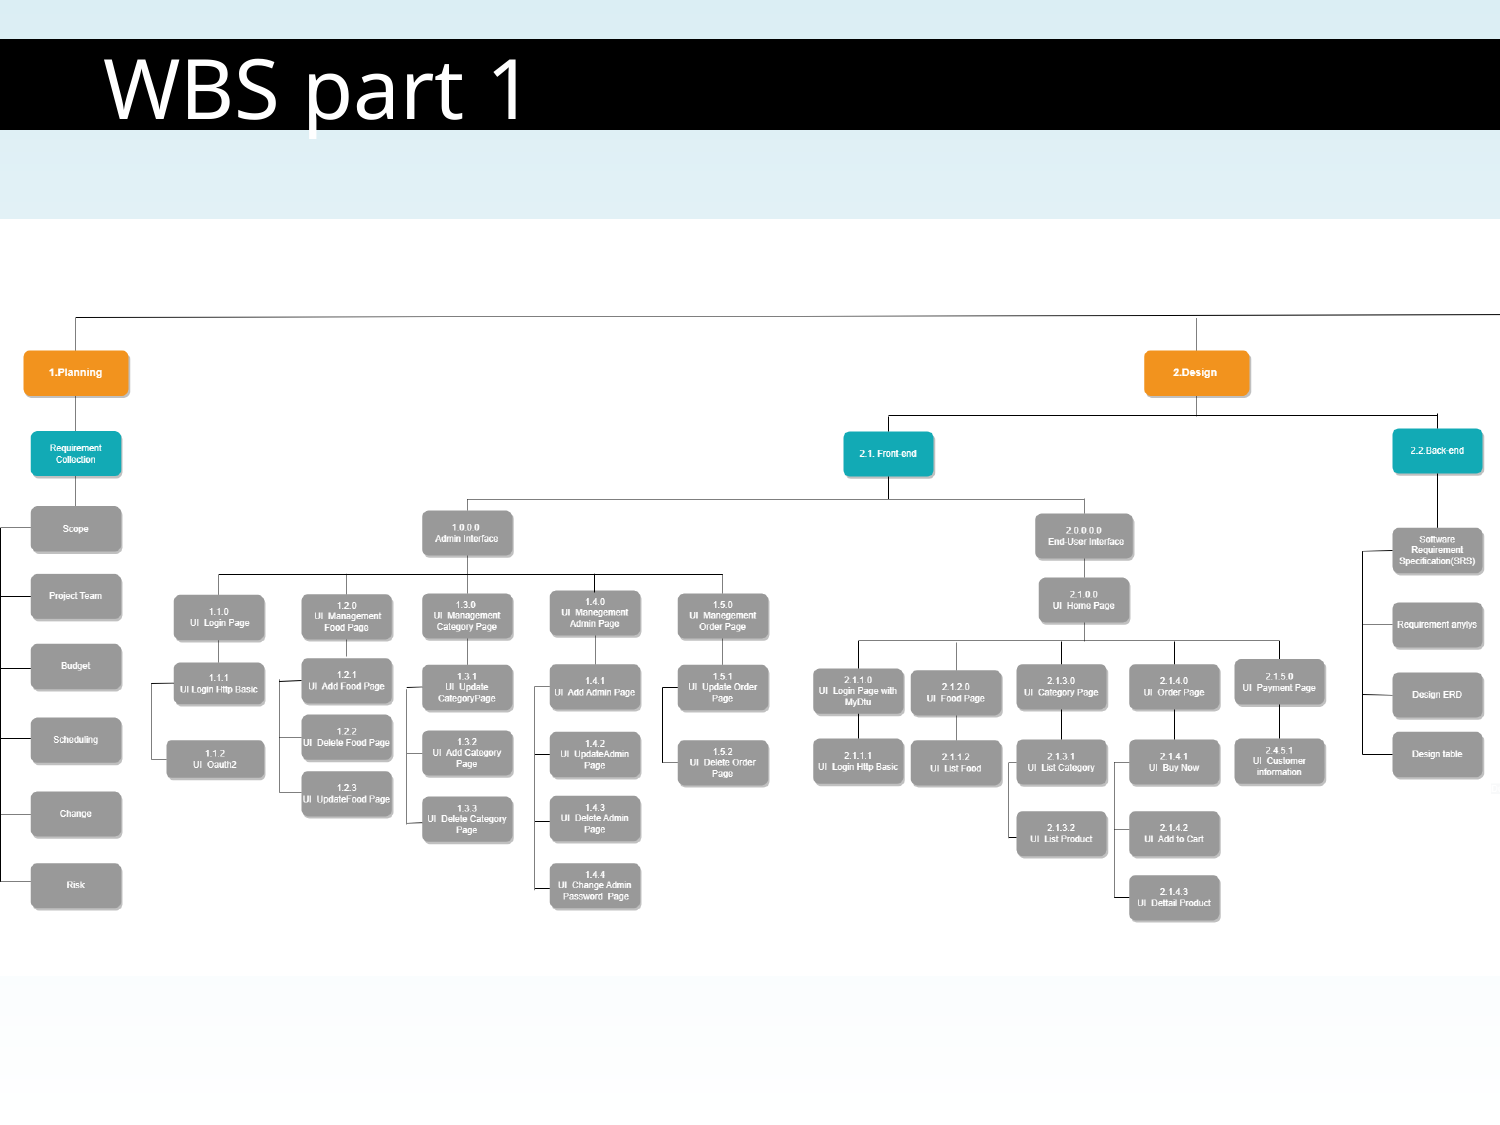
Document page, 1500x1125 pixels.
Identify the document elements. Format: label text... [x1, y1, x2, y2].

title WBS part 1 [103, 59, 1206, 114]
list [0, 219, 1500, 977]
